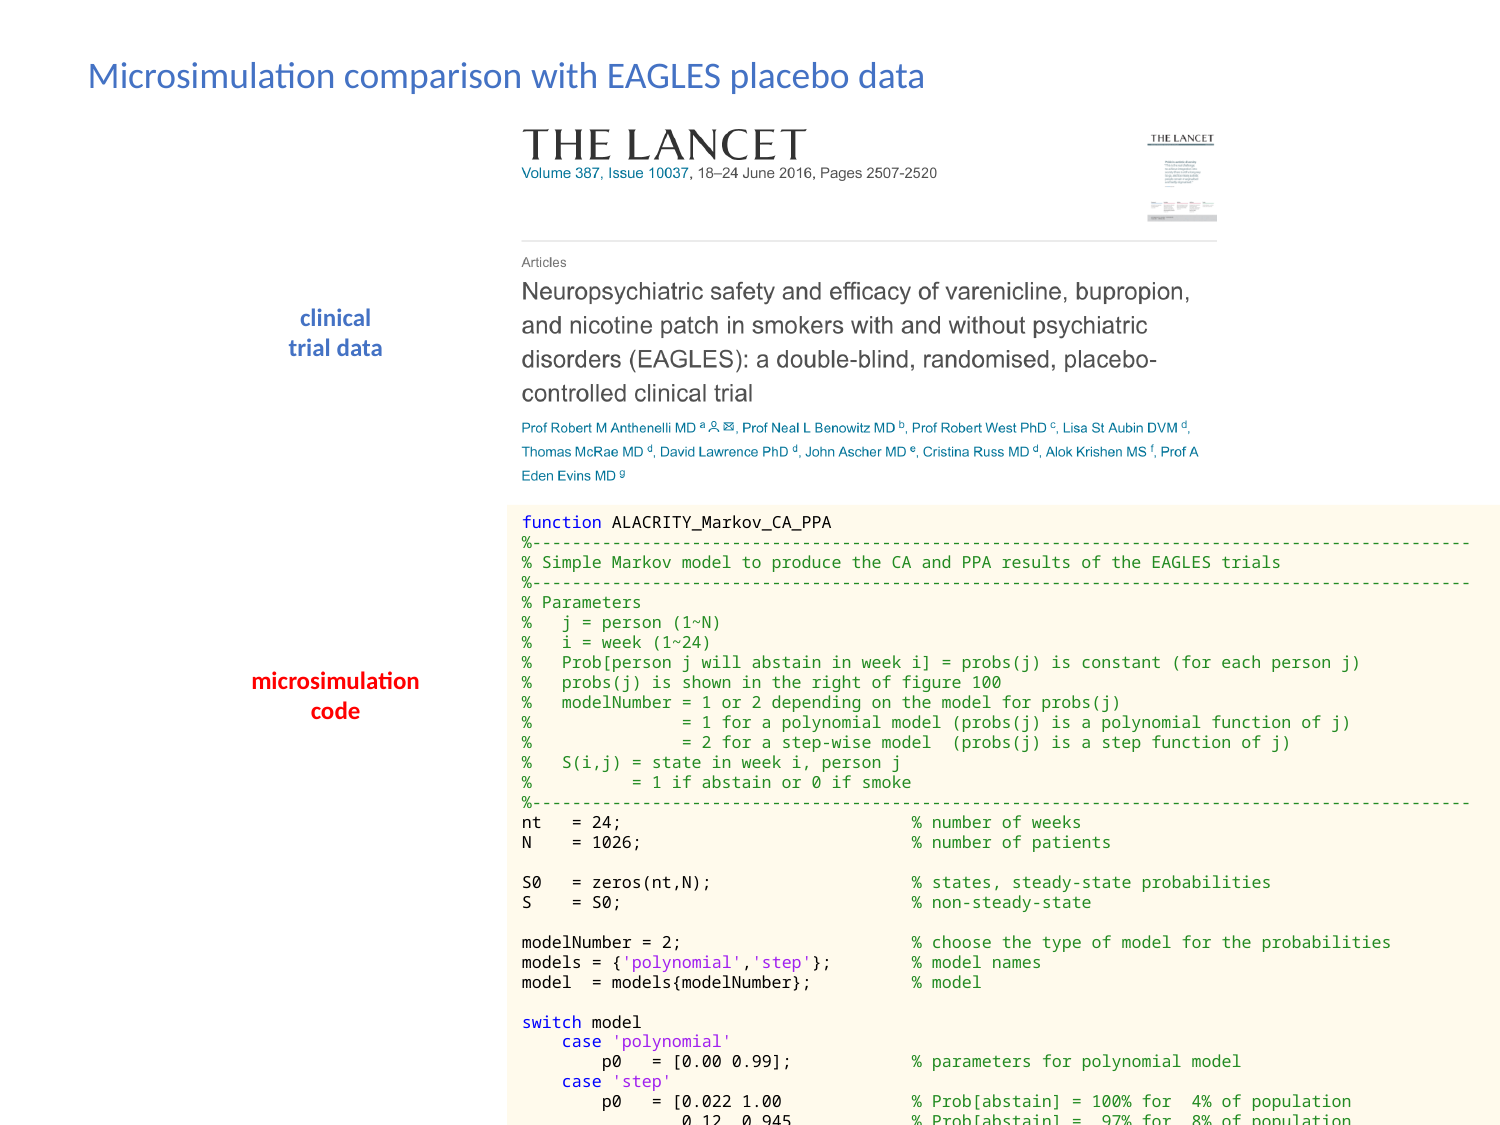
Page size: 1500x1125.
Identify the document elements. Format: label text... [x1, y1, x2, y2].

text_box clinical trial data [272, 294, 399, 369]
text_box microsimulation code [236, 656, 436, 732]
text_box Microsimulation comparison with EAGLES placebo data [72, 43, 942, 104]
picture [507, 115, 1228, 495]
text_box function ALACRITY_Markov_CA_PPA %---------------------------------------------------------------------------------------------- % Simple Markov model to produce the CA and PPA results of the EAGLES trials %---------------------------------------------------------------------------------------------- % Parameters % j = person (1~N) % i = week (1~24) % Prob[person j will abstain in week i] = probs(j) is constant (for each person j) % probs(j) is shown in the right of figure 100 % modelNumber = 1 or 2 depending on the model for probs(j) % = 1 for a polynomial model (probs(j) is a polynomial function of j) % = 2 for a step-wise model (probs(j) is a step function of j) % S(i,j) = state in week i, person j % = 1 if abstain or 0 if smoke %---------------------------------------------------------------------------------------------- nt = 24; % number of weeks N = 1026; % number of patients S0 = zeros(nt,N); % states, steady-state probabilities S = S0; % non-steady-state modelNumber = 2; % choose the type of model for the probabilities models = {'polynomial','step'}; % model names model = models{modelNumber}; % model switch model case 'polynomial' p0 = [0.00 0.99]; % parameters for polynomial model case 'step' p0 = [0.022 1.00 % Prob[abstain] = 100% for 4% of population 0.12 0.945 % Prob[abstain] = 97% for 8% of population 1.00 0.045]; % Prob[abstain] = 5% for 88% of population end [ probs,rhos ] = probA((1:N)/N,p0,model); % probs = piA, rhos = pS/pA for each patient rate = 0.4; % rate towards equilibrium, pS = rho*pA, pA = piA*rate for j=1:N % for each patient for i=1:nt % for each week p = probs(j); % get the probability of A pA = p*rate; pS = rhos(j)*pA; S0(i,j) = rand(1,1)<p; % indicator for A (1=abstain, 0=smoke during week i) if i==1 S(i,j) = 0; % initial condition else S1 = S(i-1,j); % previous condition if S1 % abstain S(i,j) = rand(1,1)<1-pS; % Prob[abstain|abstain] = 1-pS else % smoking S(i,j) = rand(1,1)<pA; % Prob[abstain|smoking] = pA end end end end CA12 = all(S0(9:12,:)); % indicator for CA (weeks 9~12) CA24 = all(S0(9:24,:)); % indicator for CA (weeks 9~24) PPA = mean(S0,2); % weekly PPA ca12 = all(S( 9:12,:)); % indicator for CA (weeks 9~12) ca24 = all(S( 9:24,:)); % indicator for CA (weeks 9~24) ppa = mean(S, 2); % weekly PPA t = 1:nt; % time (weeks) %---------------------------------------------------------------------------------------------- % Compare with placebo result (PPA = 15%, CA12 = 11%, CA24 = 8%) %---------------------------------------------------------------------------------------------- fig = figure(100); fig.Name = 'PPA and prob'; fig.Color = 'w'; subplot(1,3,[1 2]) plot(t,100*PPA,'bo-',t,100*ppa,'ro-'), xlabel('week'), ylabel('7-day PPA') title(sprintf('PPA versus time, CA (weeks 9~12) = %.1f%%, %.1f%%, CA (weeks 9~24) = %.1f%%, %.1f%%',... mean(CA12)*100,mean(ca12)*100,mean(CA24)*100,mean(ca24)*100)) ax = gca; ax.YLim = [0 50]; subplot(1,3,3) area((1:N)/N*100,probs*100) xlabel('proportion of patients (%)'), ylabel('probability'), title('Probability of 1-week abstinance') ax = gca; ax.YLim = [0 100]; fig = figure(110); fig.Name = 'PPA'; fig.Color = 'w'; plot(t,100*ppa,'ro-') ax = gca; ax.YLim = [0 50]; ax.XLim = [0 24]; ax.YTickLabel = {}; ax.XTickLabel = {}; figure(99), imagesc(S'); fig = figure(120); fig.Name = 'individuals'; fig.Color = 'w'; iks = [90 92 94 100 120 123 124]; % indices of individuals to plot for i=1:length(iks) % for each individual ik = iks(i); % get the index Sik = S(:,ik); % get the states over time for j=1:nt % for each time interval if Sik(j)==1 plot([j-1 j],[1 1]*i,'b-','Linewidth',6), hold on end end end ax = gca; ax.XLim = [0 nt]; ax.XTick = [0:4:24]; hold off ax.FontSize = 16; xlabel('Week'); ylabel('simulated individual ID'), grid on title(sprintf('Sample of microsimulation results\n')) keyboard function [ p,rho ] = probA( x, param, type ) %---------------------------------------------------------------------------------------------- % Probability of abstaining in one week %---------------------------------------------------------------------------------------------- switch type case 'polynomial' p = param(2)*x.^4 + param(1)*(1-x.^4); case 'step' for i=1:length(x) j = find(x(i)<=param(:,1),1,'first'); % last column of param(1,:) less than x(i) p(i) = param(j,2); % get Prob[abstain] end end rho = (1-p)./p; % rho = pS / pA [507, 504, 1500, 1125]
